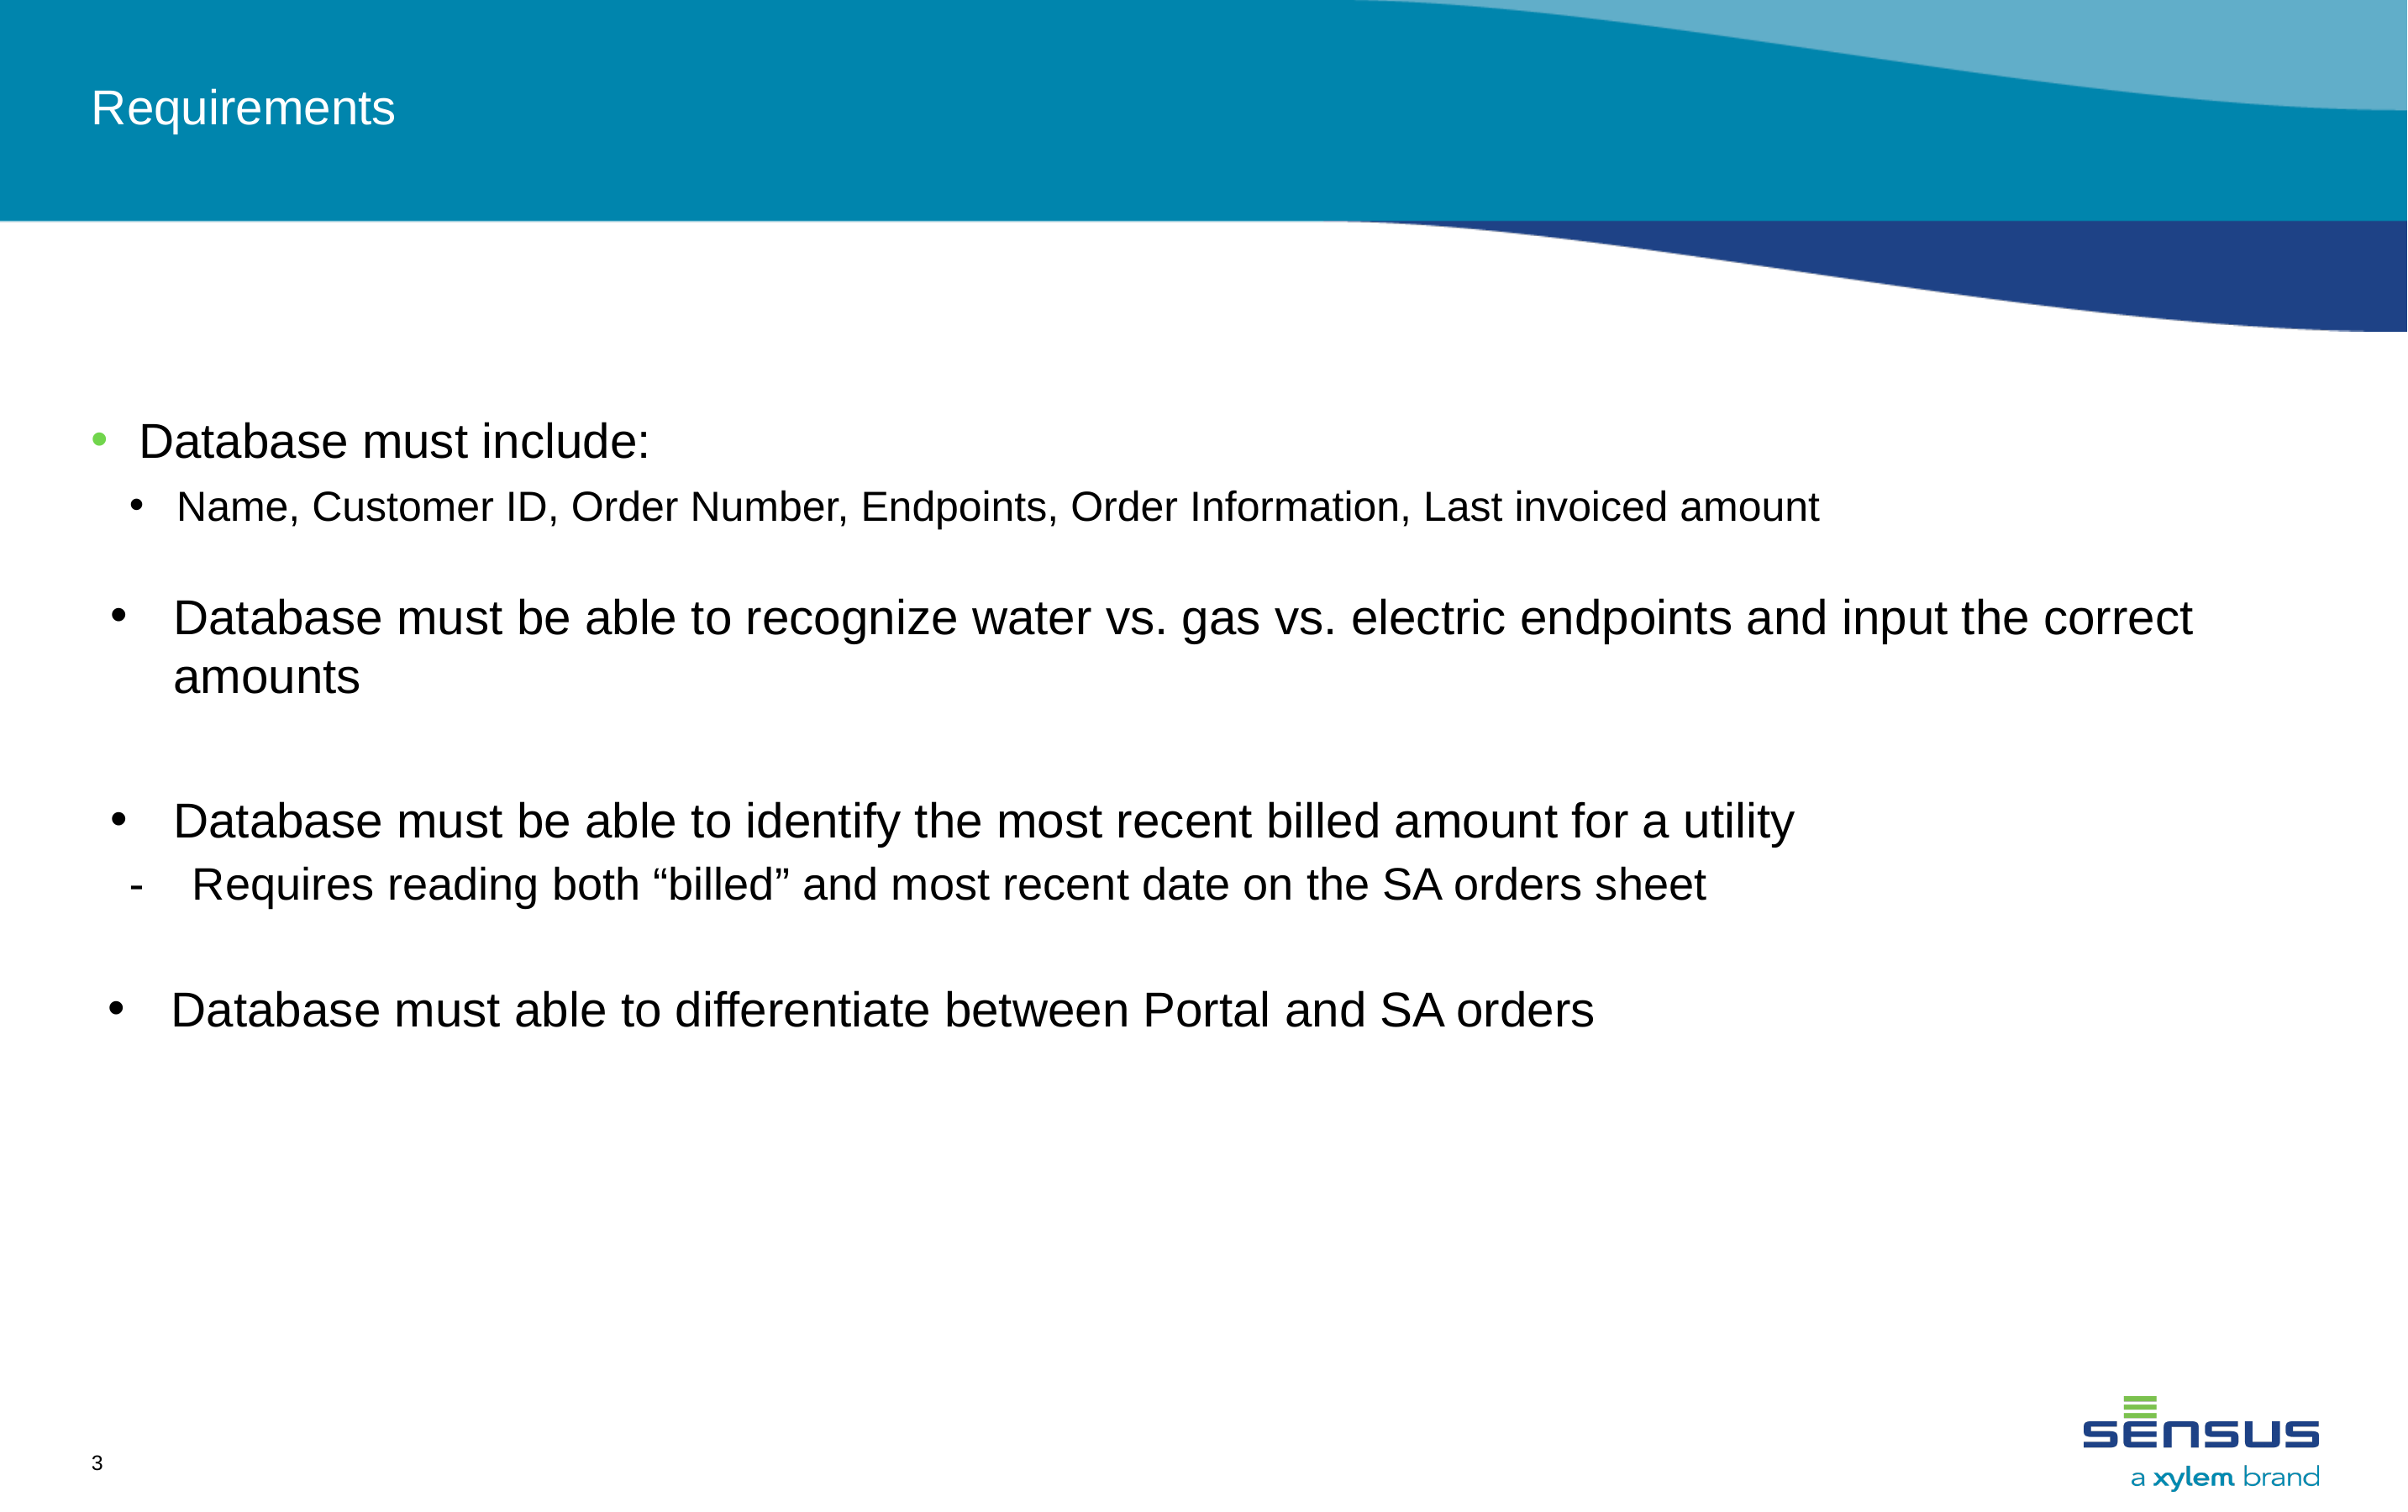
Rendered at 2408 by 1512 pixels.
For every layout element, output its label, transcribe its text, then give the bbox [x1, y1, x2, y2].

picture [0, 221, 2407, 332]
picture [2306, 1475, 2317, 1483]
title Requirements [91, 0, 1811, 218]
picture [2084, 1396, 2319, 1492]
list Database must include: Name, Customer ID, Order Number, Endpoints, Order Information, Last invoiced amount Database must be able to recognize water vs. gas vs. electric endpoints and input the correct amounts Database must be able to identify the most recent billed amount for a utility Requires reading both “billed” and most recent date on the SA orders sheet Database must able to differentiate between Portal and SA orders [91, 353, 2319, 1388]
picture [1811, 0, 2407, 110]
slide_number 3 [91, 1411, 280, 1512]
